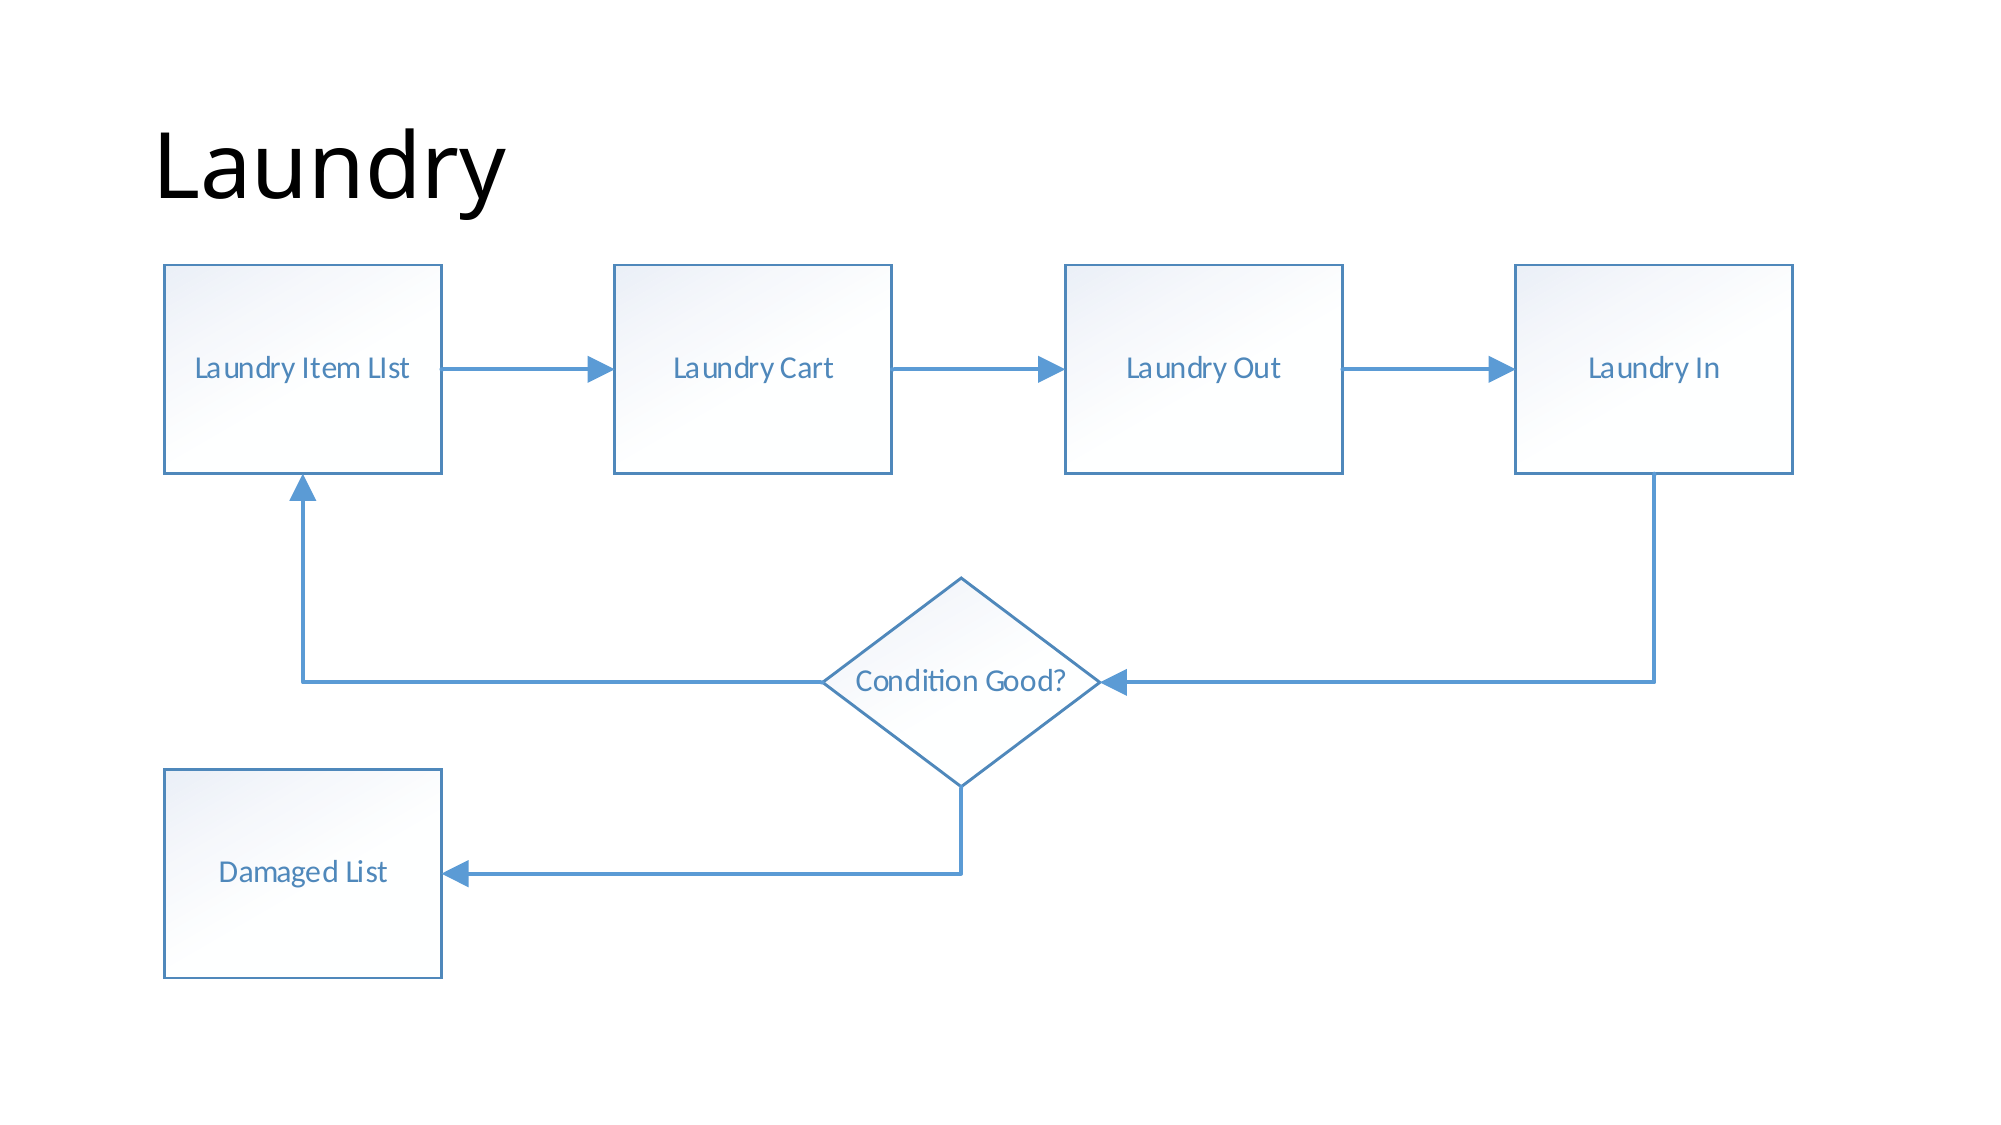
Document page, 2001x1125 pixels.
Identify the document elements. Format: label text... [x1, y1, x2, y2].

title Laundry [137, 59, 1863, 278]
picture [158, 259, 1796, 979]
